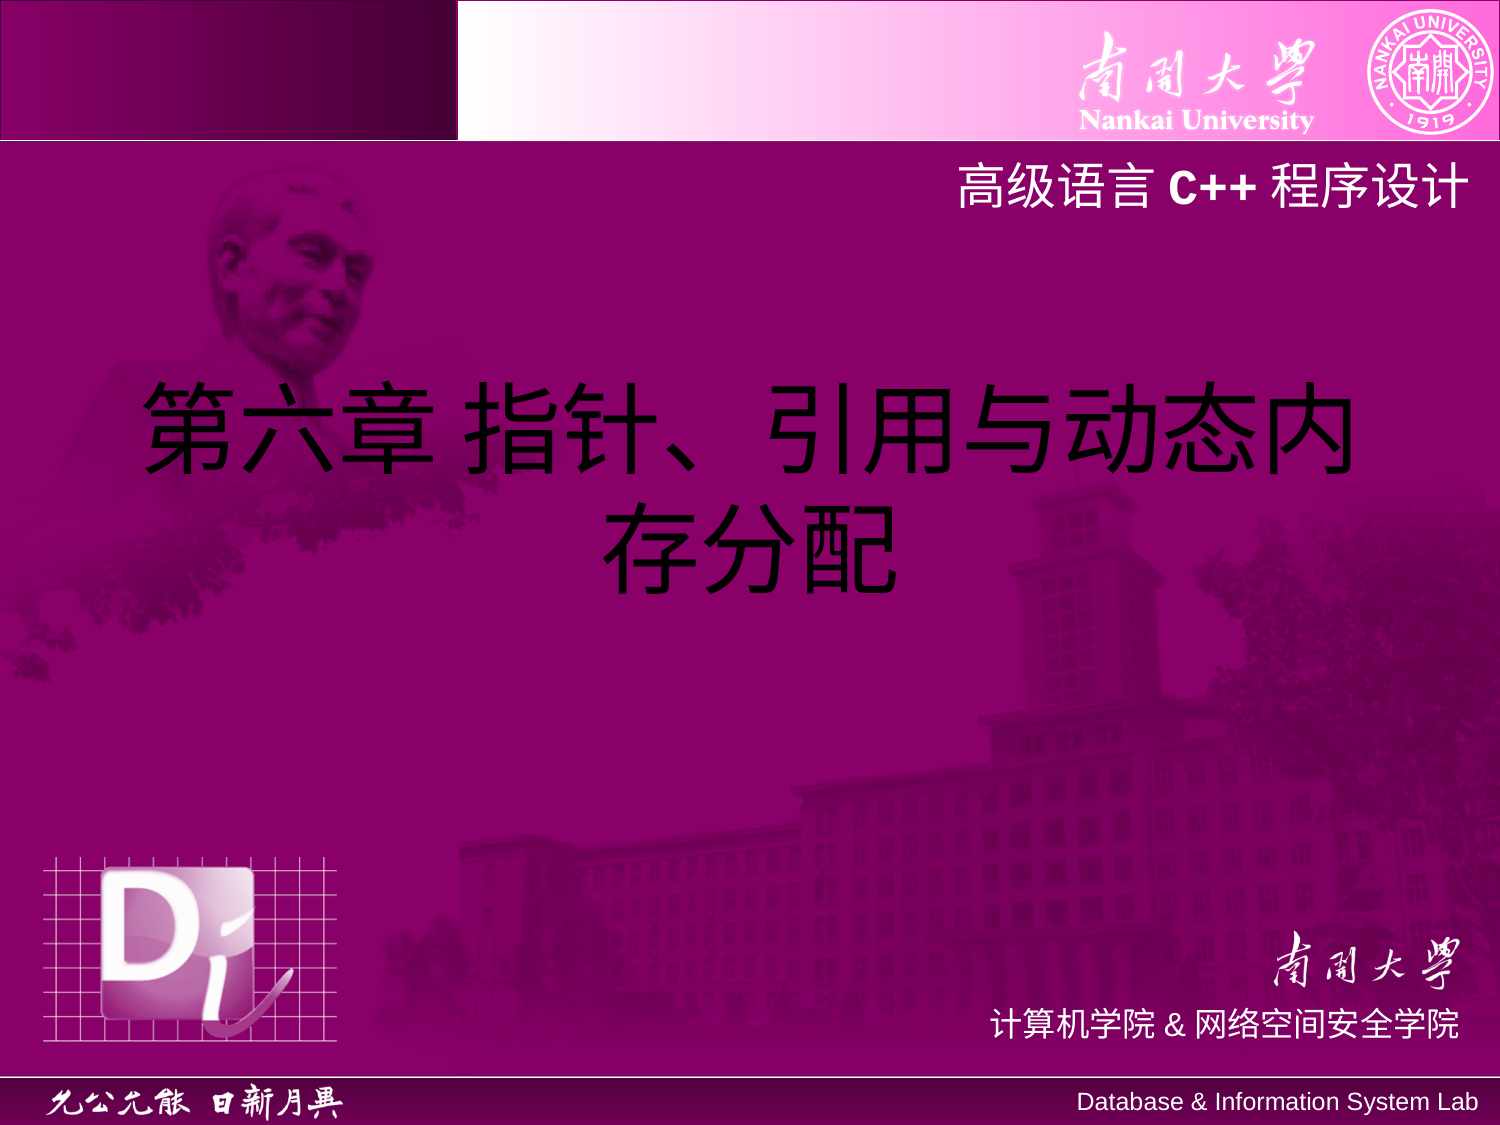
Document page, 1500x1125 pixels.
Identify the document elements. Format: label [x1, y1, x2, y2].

picture [0, 140, 1500, 1079]
picture [35, 1081, 356, 1122]
